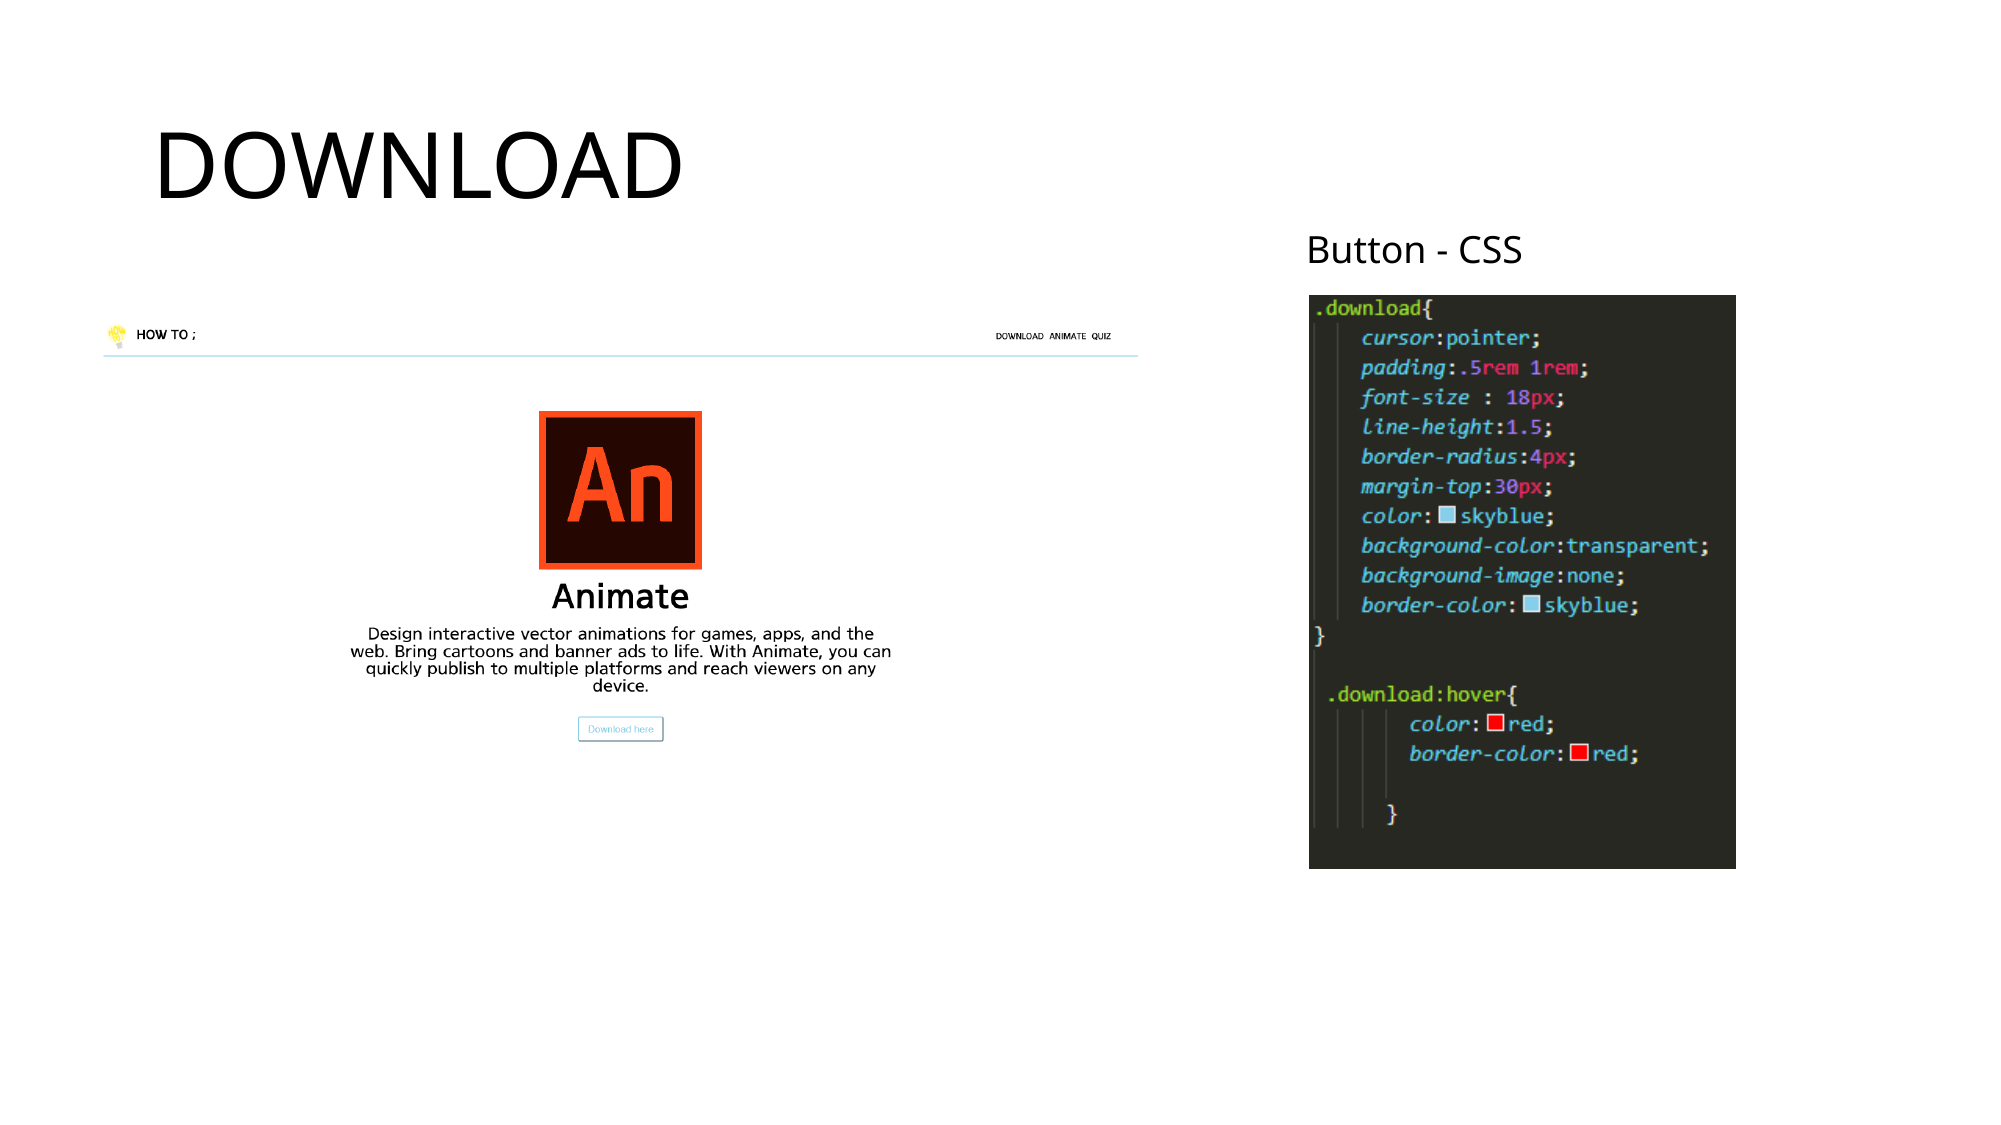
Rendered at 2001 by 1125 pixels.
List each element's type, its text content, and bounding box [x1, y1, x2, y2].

picture [1308, 295, 1736, 869]
picture [72, 314, 1169, 850]
title DOWNLOAD [137, 59, 1863, 278]
text_box Button - CSS [1291, 219, 1650, 279]
